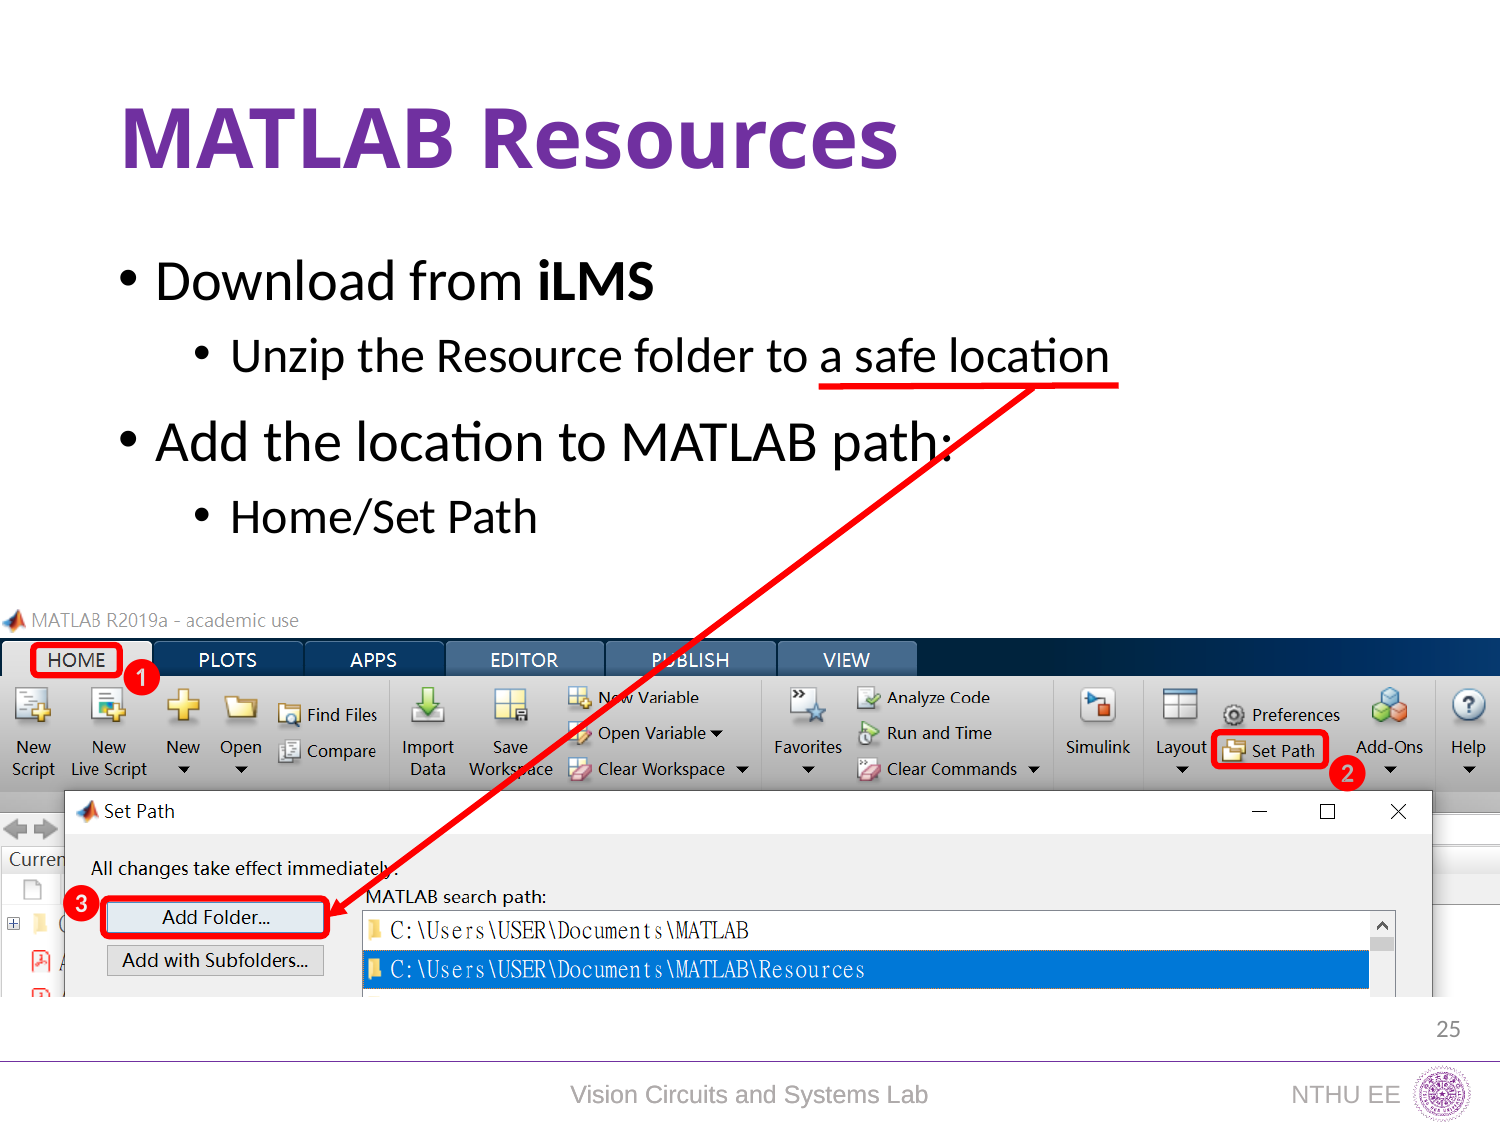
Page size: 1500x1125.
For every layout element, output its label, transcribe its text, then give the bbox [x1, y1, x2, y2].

picture [0, 604, 1500, 998]
picture [1412, 1065, 1471, 1122]
title MATLAB Resources [103, 42, 1397, 234]
list Download from iLMS Unzip the Resource folder to a safe location Add the location to MATLAB path: Home/Set Path [103, 234, 1397, 588]
slide_number 25 [1139, 998, 1477, 1058]
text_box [327, 387, 1034, 918]
